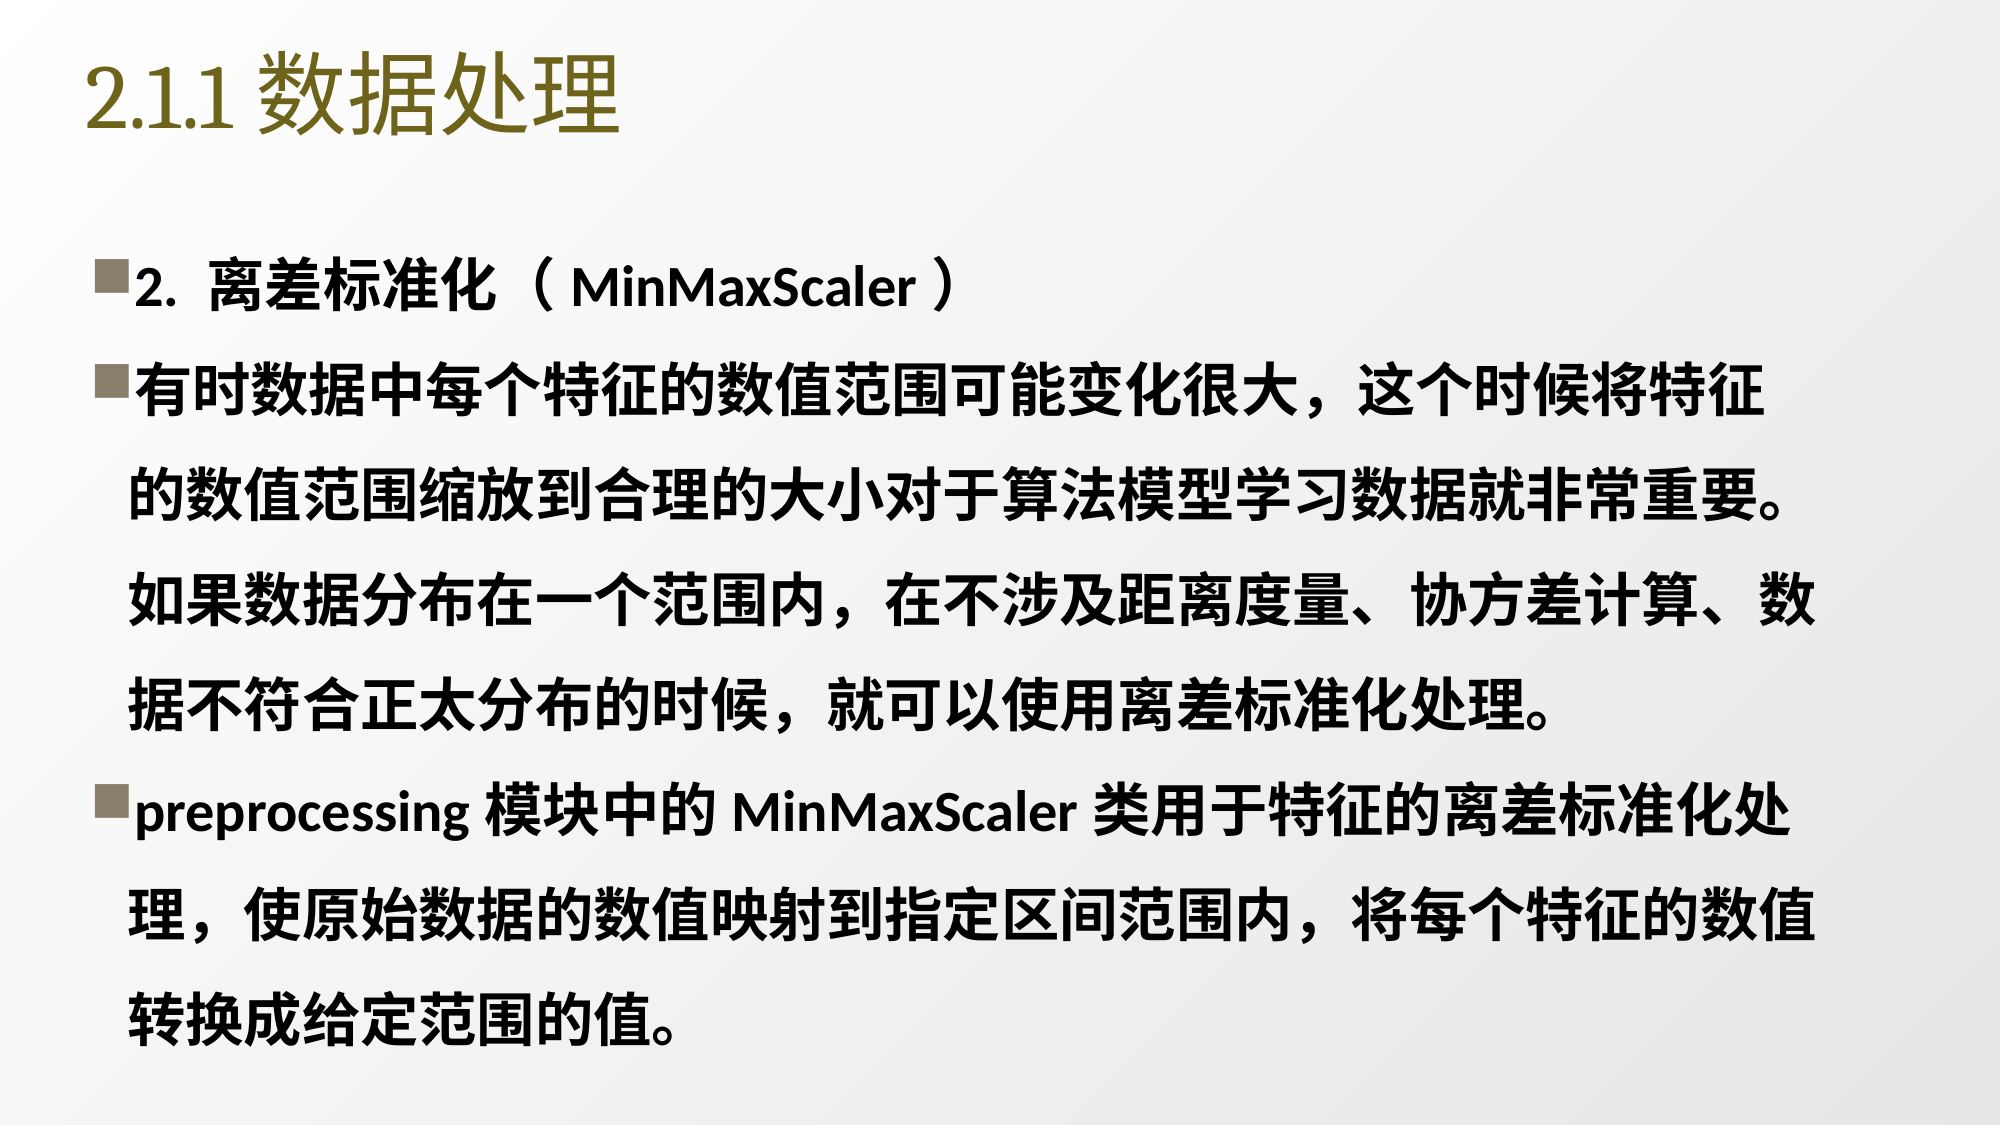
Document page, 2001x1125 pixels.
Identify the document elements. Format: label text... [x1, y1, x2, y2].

title 2.1.1数据处理 [70, 30, 1747, 168]
list 2. 离差标准化（MinMaxScaler） 有时数据中每个特征的数值范围可能变化很大，这个时候将特征的数值范围缩放到合理的大小对于算法模型学习数据就非常重要。如果数据分布在一个范围内，在不涉及距离度量、协方差计算、数据不符合正太分布的时候，就可以使用离差标准化处理。 preprocessing模块中的MinMaxScaler类用于特征的离差标准化处理，使原始数据的数值映射到指定区间范围内，将每个特征的数值转换成给定范围的值。 [0, 208, 1832, 1059]
